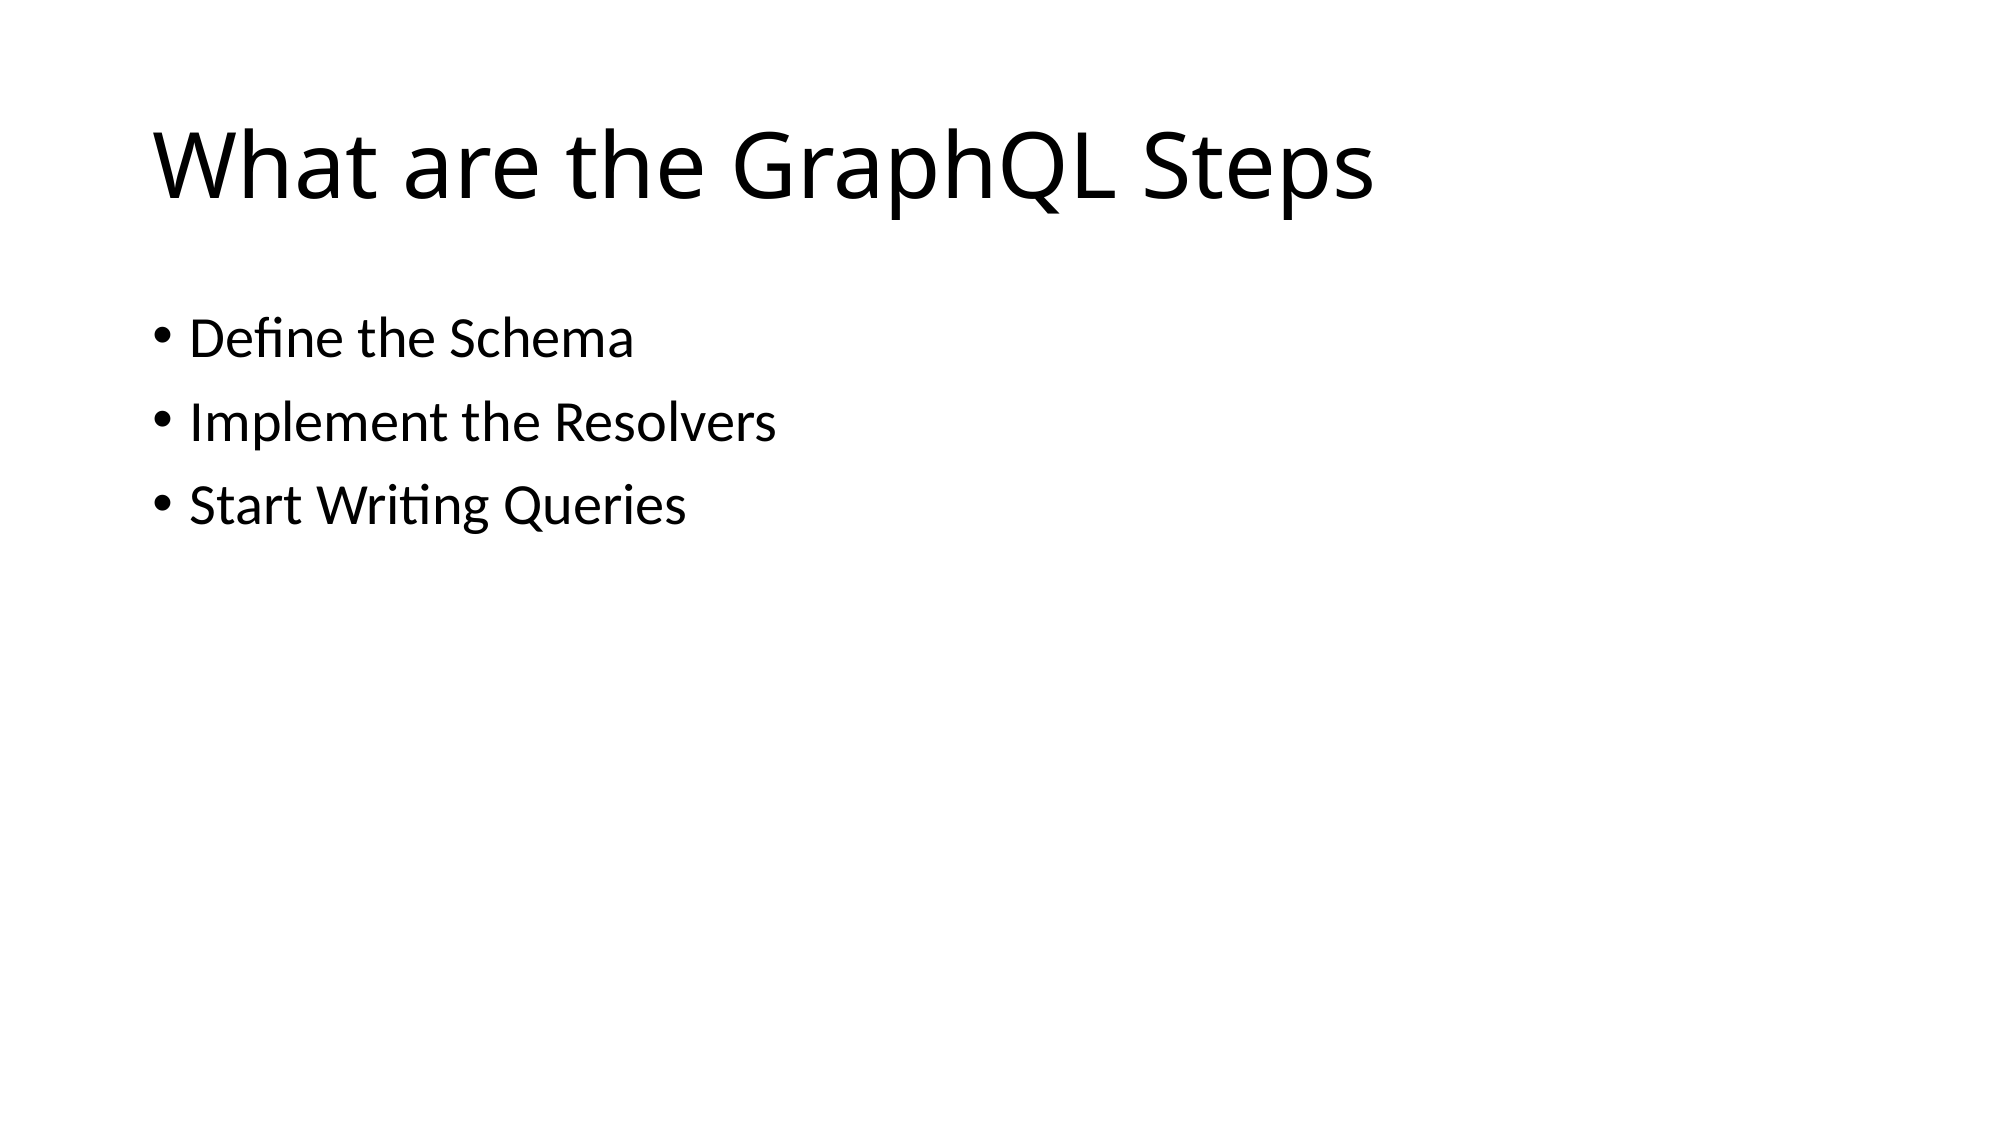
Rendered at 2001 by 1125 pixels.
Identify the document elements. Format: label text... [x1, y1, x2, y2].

list Define the Schema Implement the Resolvers Start Writing Queries [137, 299, 1863, 1014]
title What are the GraphQL Steps [137, 59, 1863, 278]
